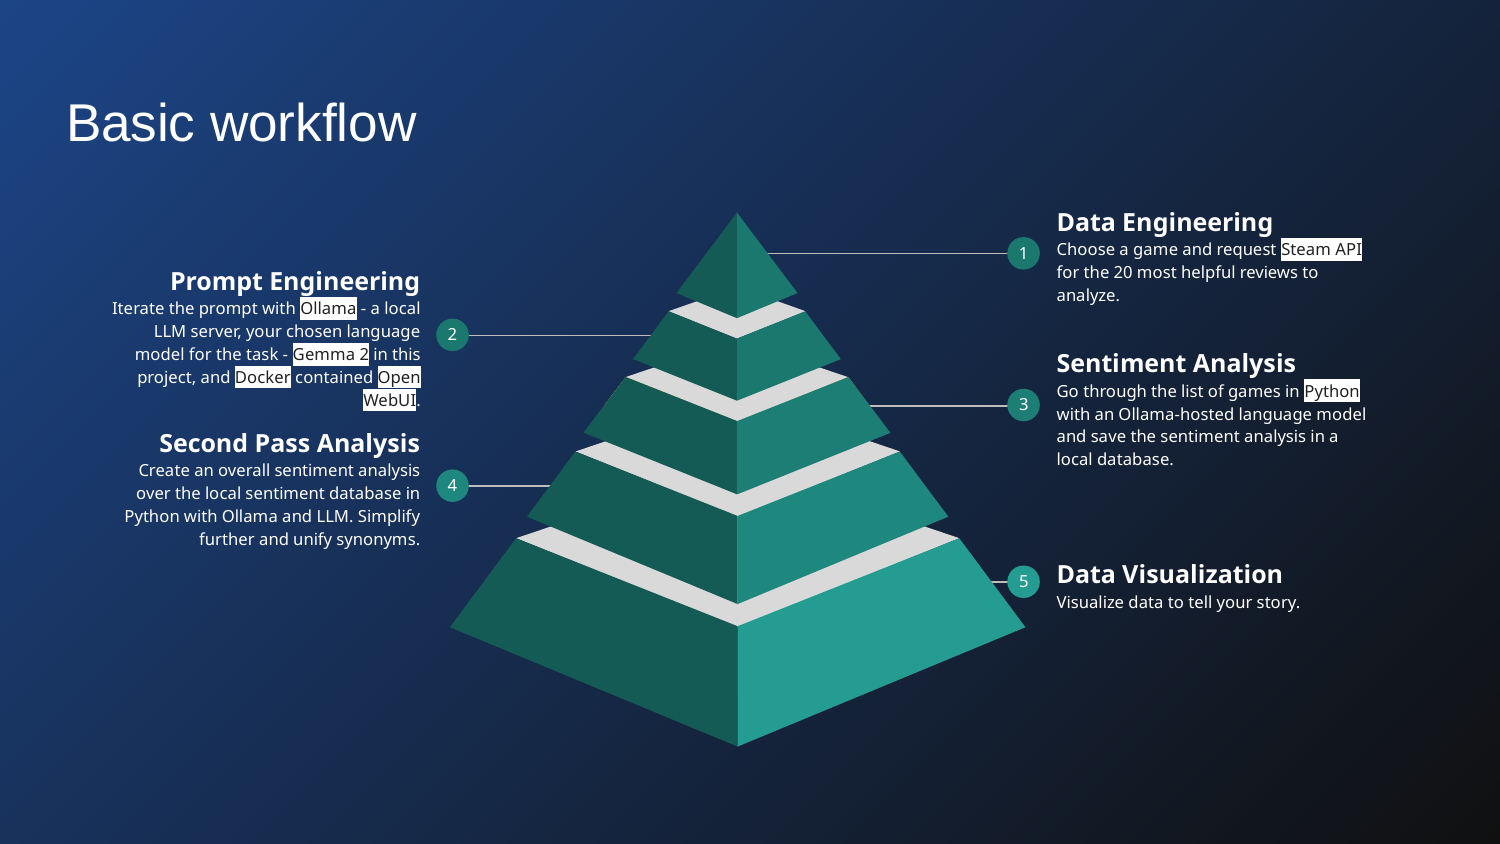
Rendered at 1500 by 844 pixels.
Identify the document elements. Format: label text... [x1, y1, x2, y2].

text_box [763, 191, 1391, 315]
title Basic workflow [51, 72, 1449, 167]
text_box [86, 424, 444, 548]
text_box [86, 273, 444, 397]
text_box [449, 212, 1026, 747]
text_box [1030, 344, 1391, 468]
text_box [1030, 521, 1391, 645]
